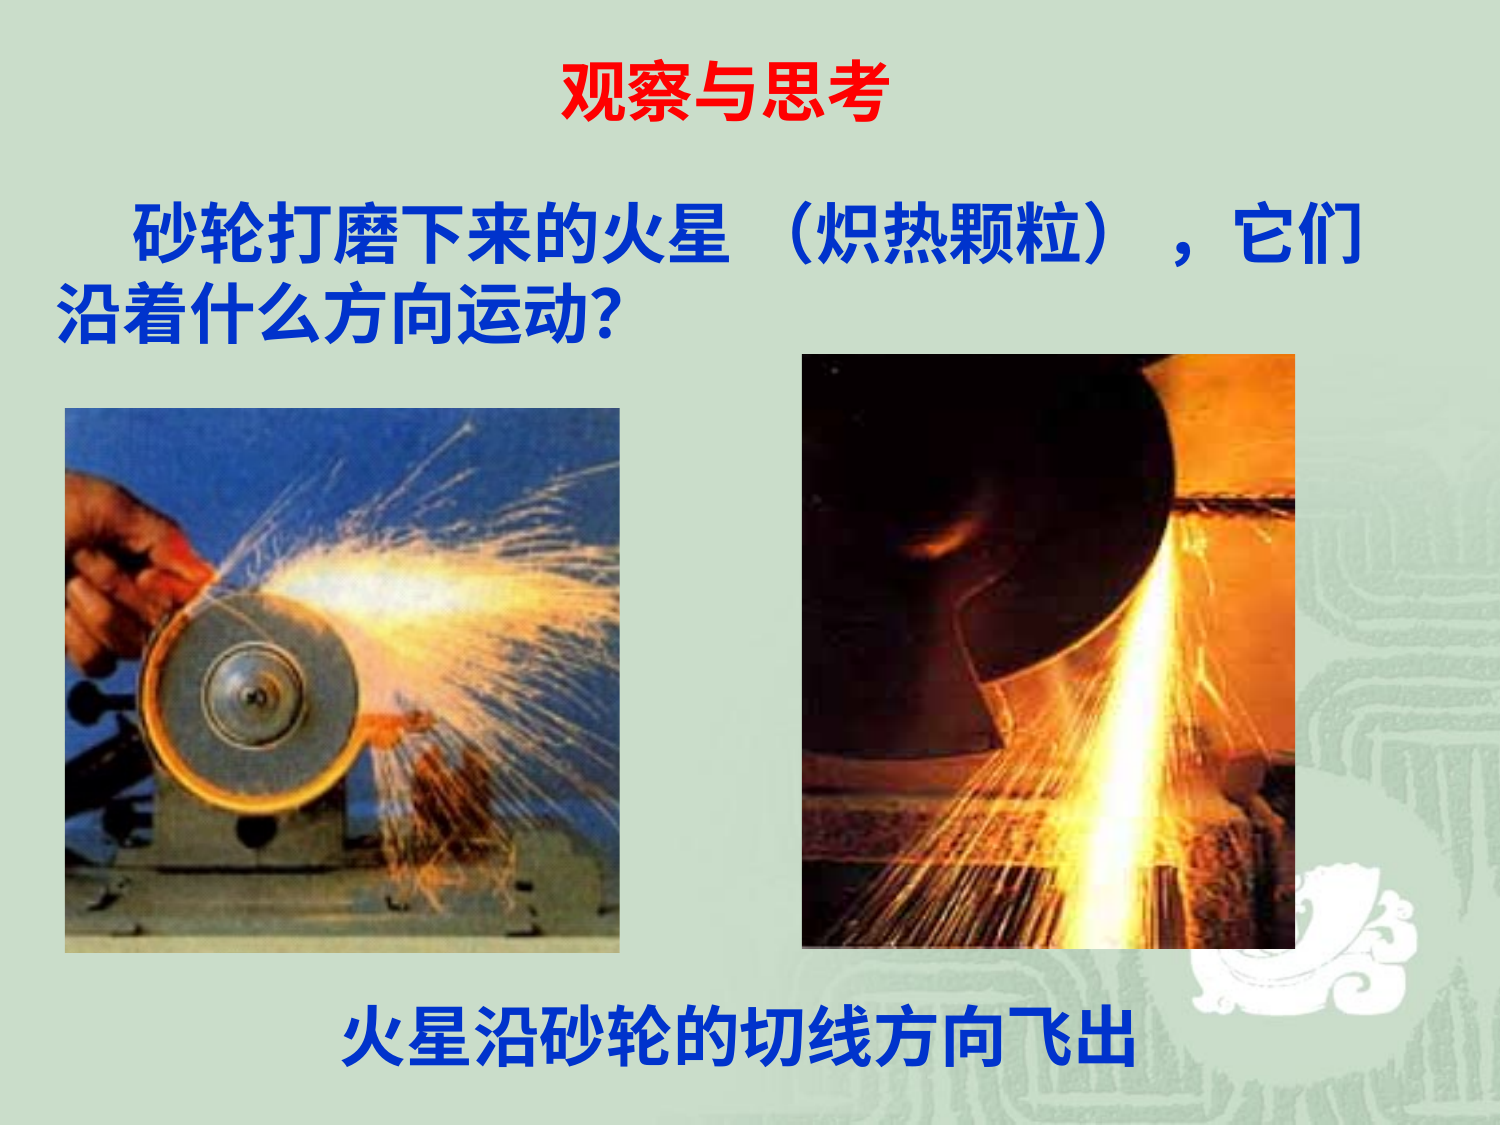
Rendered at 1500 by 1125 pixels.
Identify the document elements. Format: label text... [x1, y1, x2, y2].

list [801, 353, 1296, 949]
text_box 火星沿砂轮的切线方向飞出 [267, 987, 1213, 1082]
picture [0, 0, 1500, 1125]
text_box 观察与思考 [266, 42, 1188, 138]
text_box 砂轮打磨下来的火星 （炽热颗粒） ，它们沿着什么方向运动？ [41, 184, 1412, 360]
